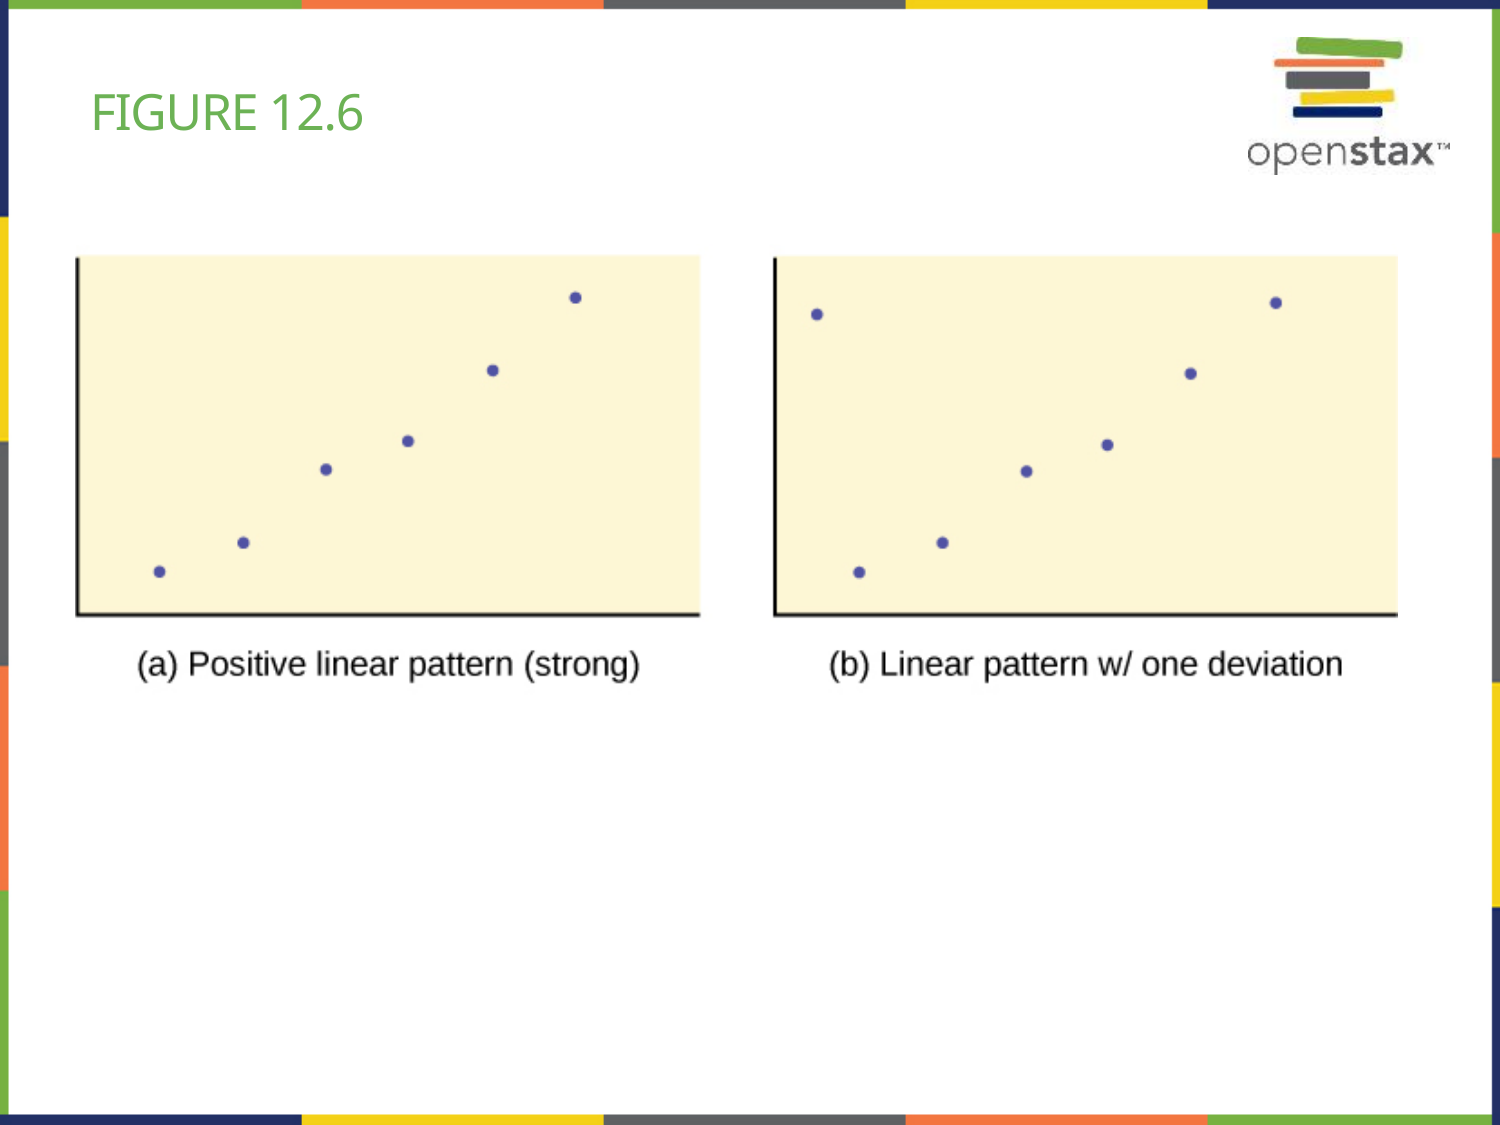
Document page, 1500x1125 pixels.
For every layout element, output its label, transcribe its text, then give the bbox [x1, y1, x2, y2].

picture [0, 0, 1500, 1125]
title Figure 12.6 [75, 39, 1246, 148]
